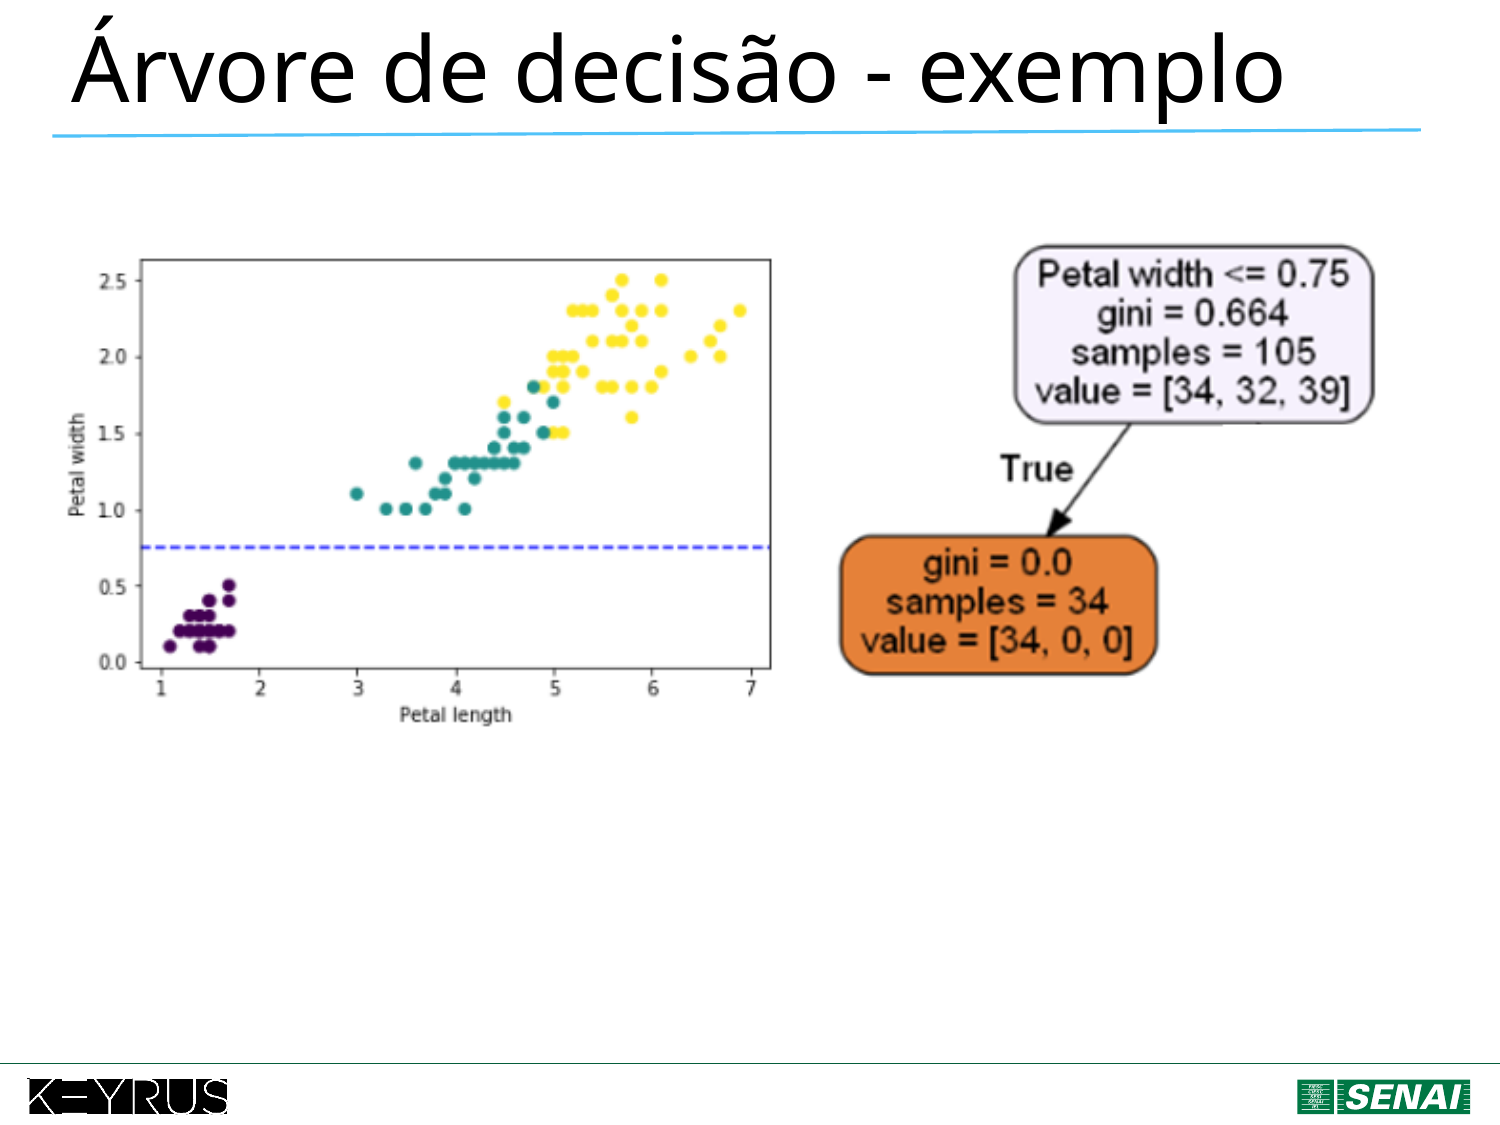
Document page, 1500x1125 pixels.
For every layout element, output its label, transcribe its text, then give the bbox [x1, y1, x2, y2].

text_box Árvore de decisão - exemplo [56, 1, 1421, 129]
picture [26, 1078, 228, 1115]
picture [816, 225, 1444, 735]
picture [56, 249, 795, 735]
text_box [52, 129, 1422, 137]
